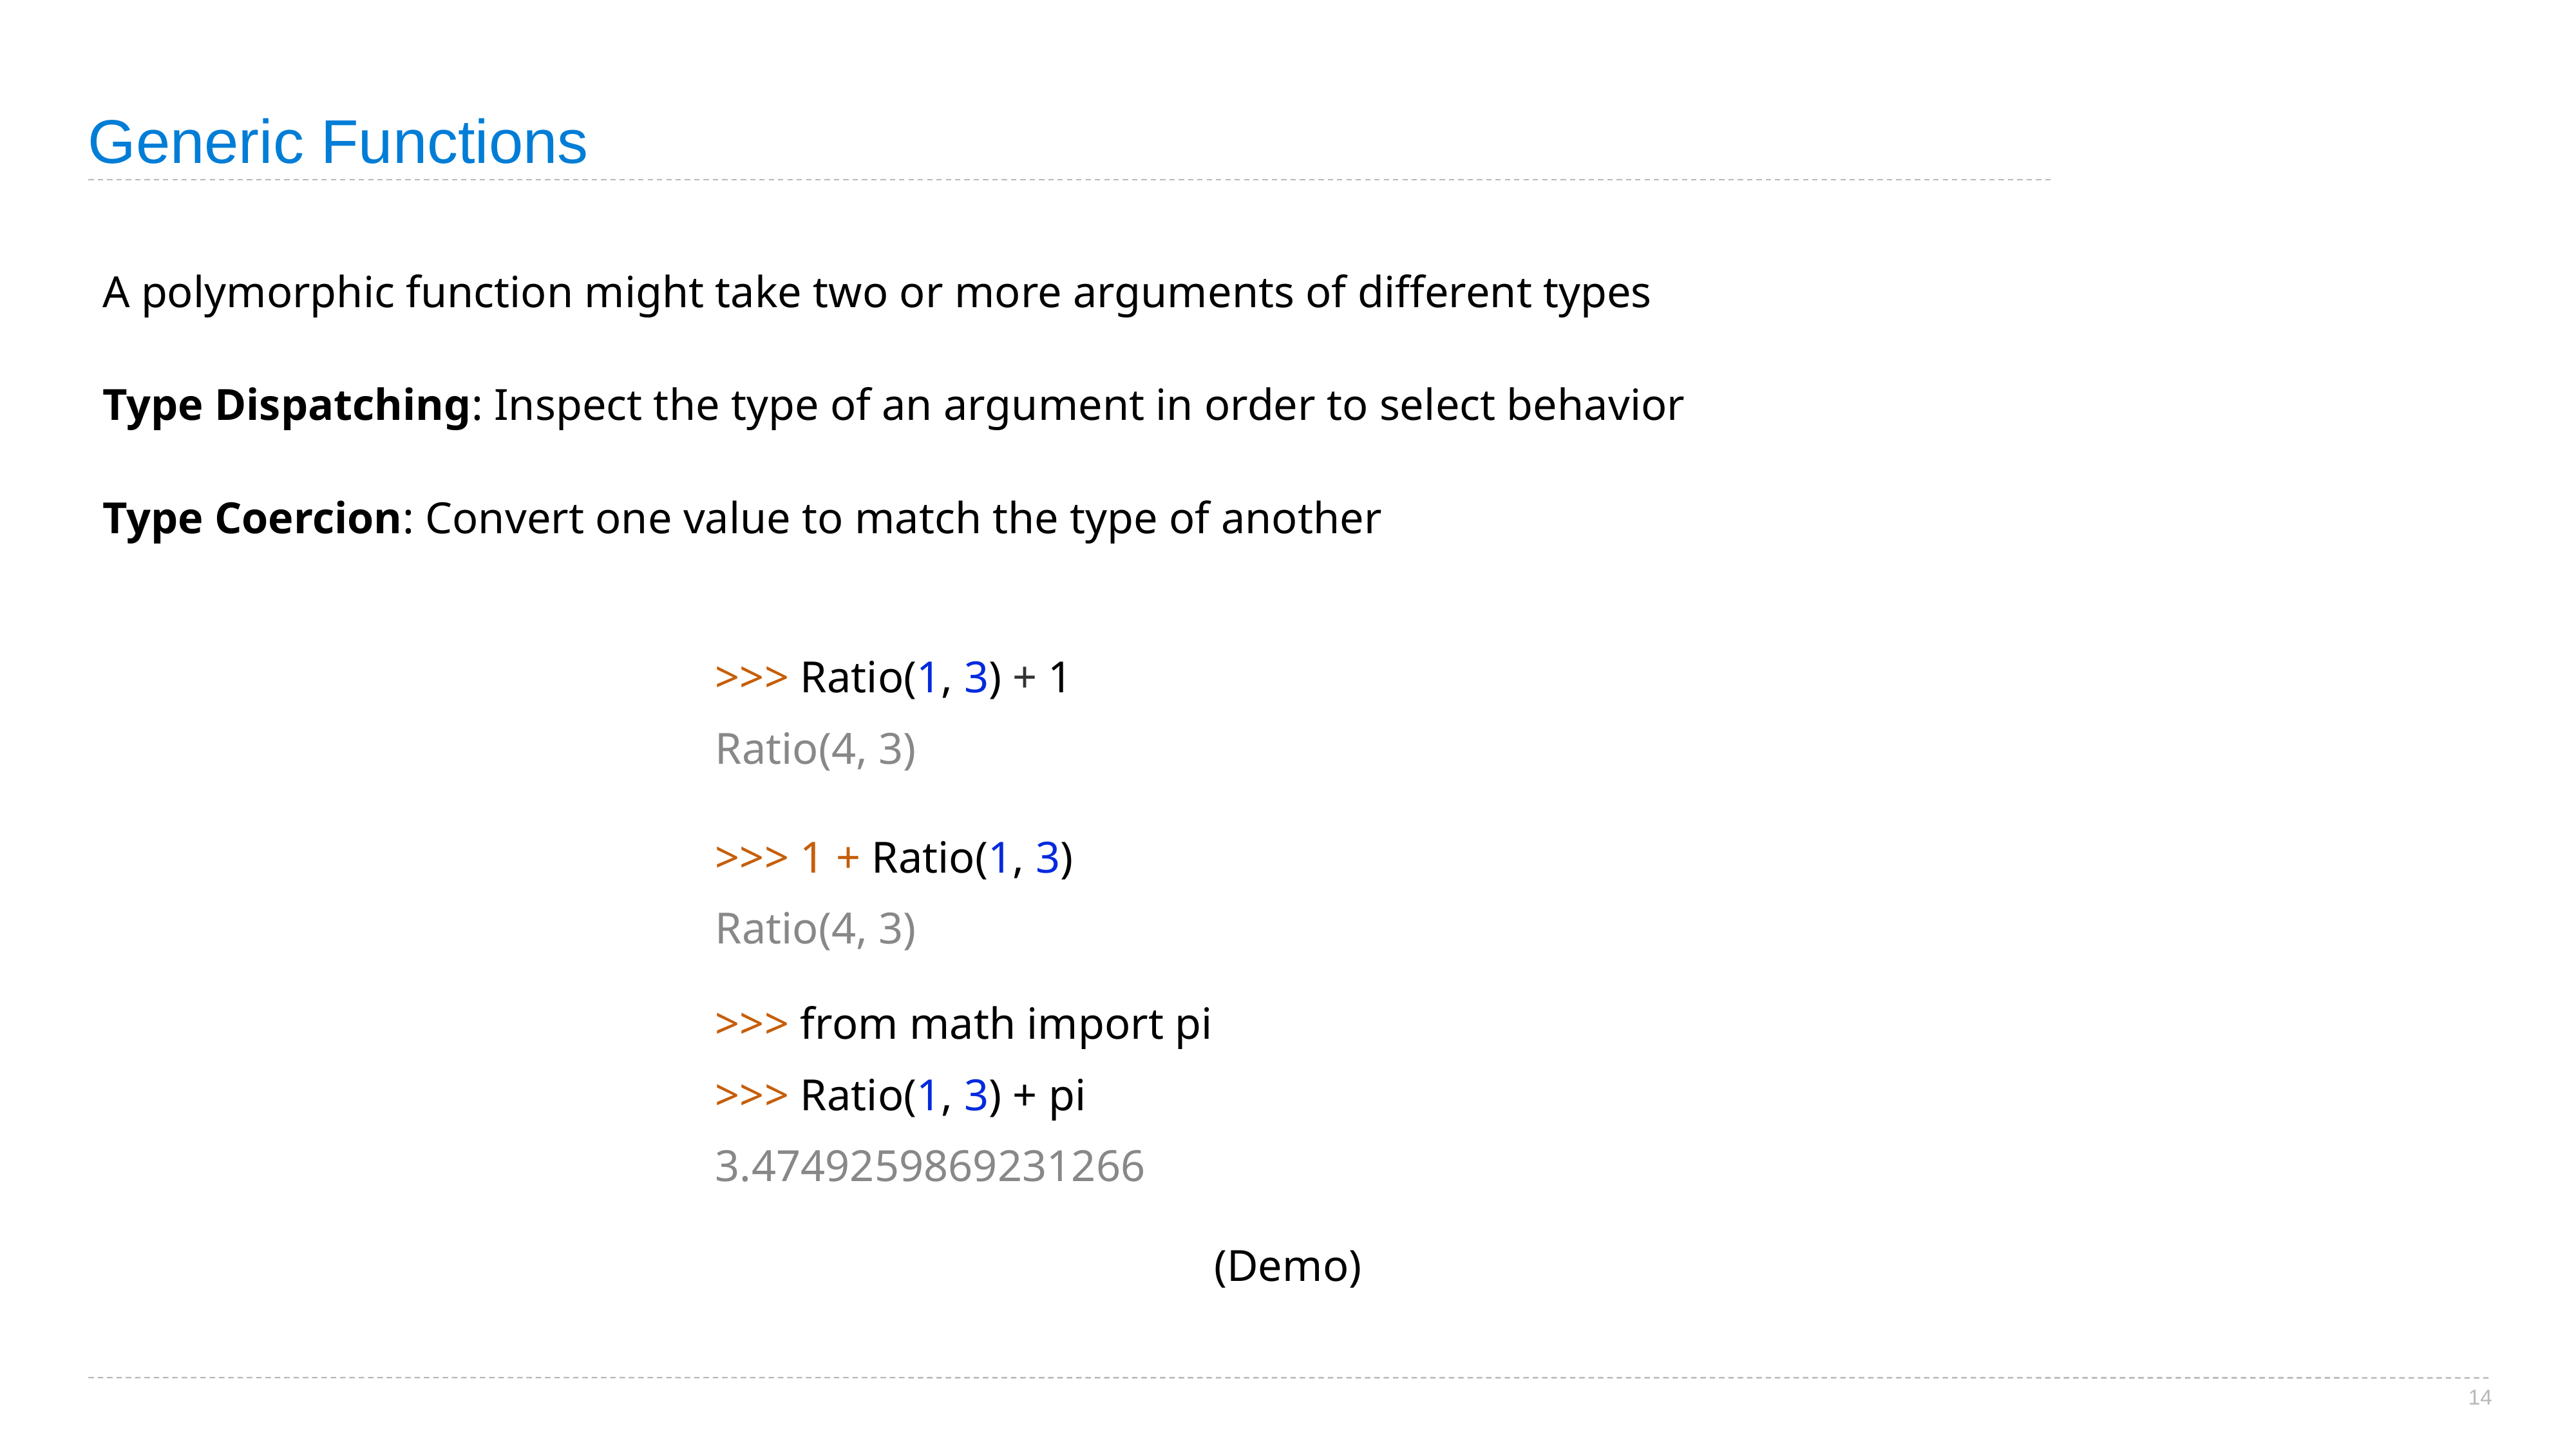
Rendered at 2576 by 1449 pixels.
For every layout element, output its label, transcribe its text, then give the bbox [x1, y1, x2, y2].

list A polymorphic function might take two or more arguments of different types Type Dispatching: Inspect the type of an argument in order to select behavior Type Coercion: Convert one value to match the type of another [88, 258, 2490, 577]
text_box (Demo) [1200, 1233, 1376, 1296]
text_box >>> 1 + Ratio(1, 3) Ratio(4, 3) [710, 804, 1866, 958]
slide_number 14 [2467, 1383, 2494, 1408]
text_box >>> Ratio(1, 3) + 1 Ratio(4, 3) [710, 625, 1657, 778]
title Generic Functions [88, 0, 2050, 178]
text_box >>> from math import pi >>> Ratio(1, 3) + pi 3.4749259869231266 [710, 985, 1866, 1182]
